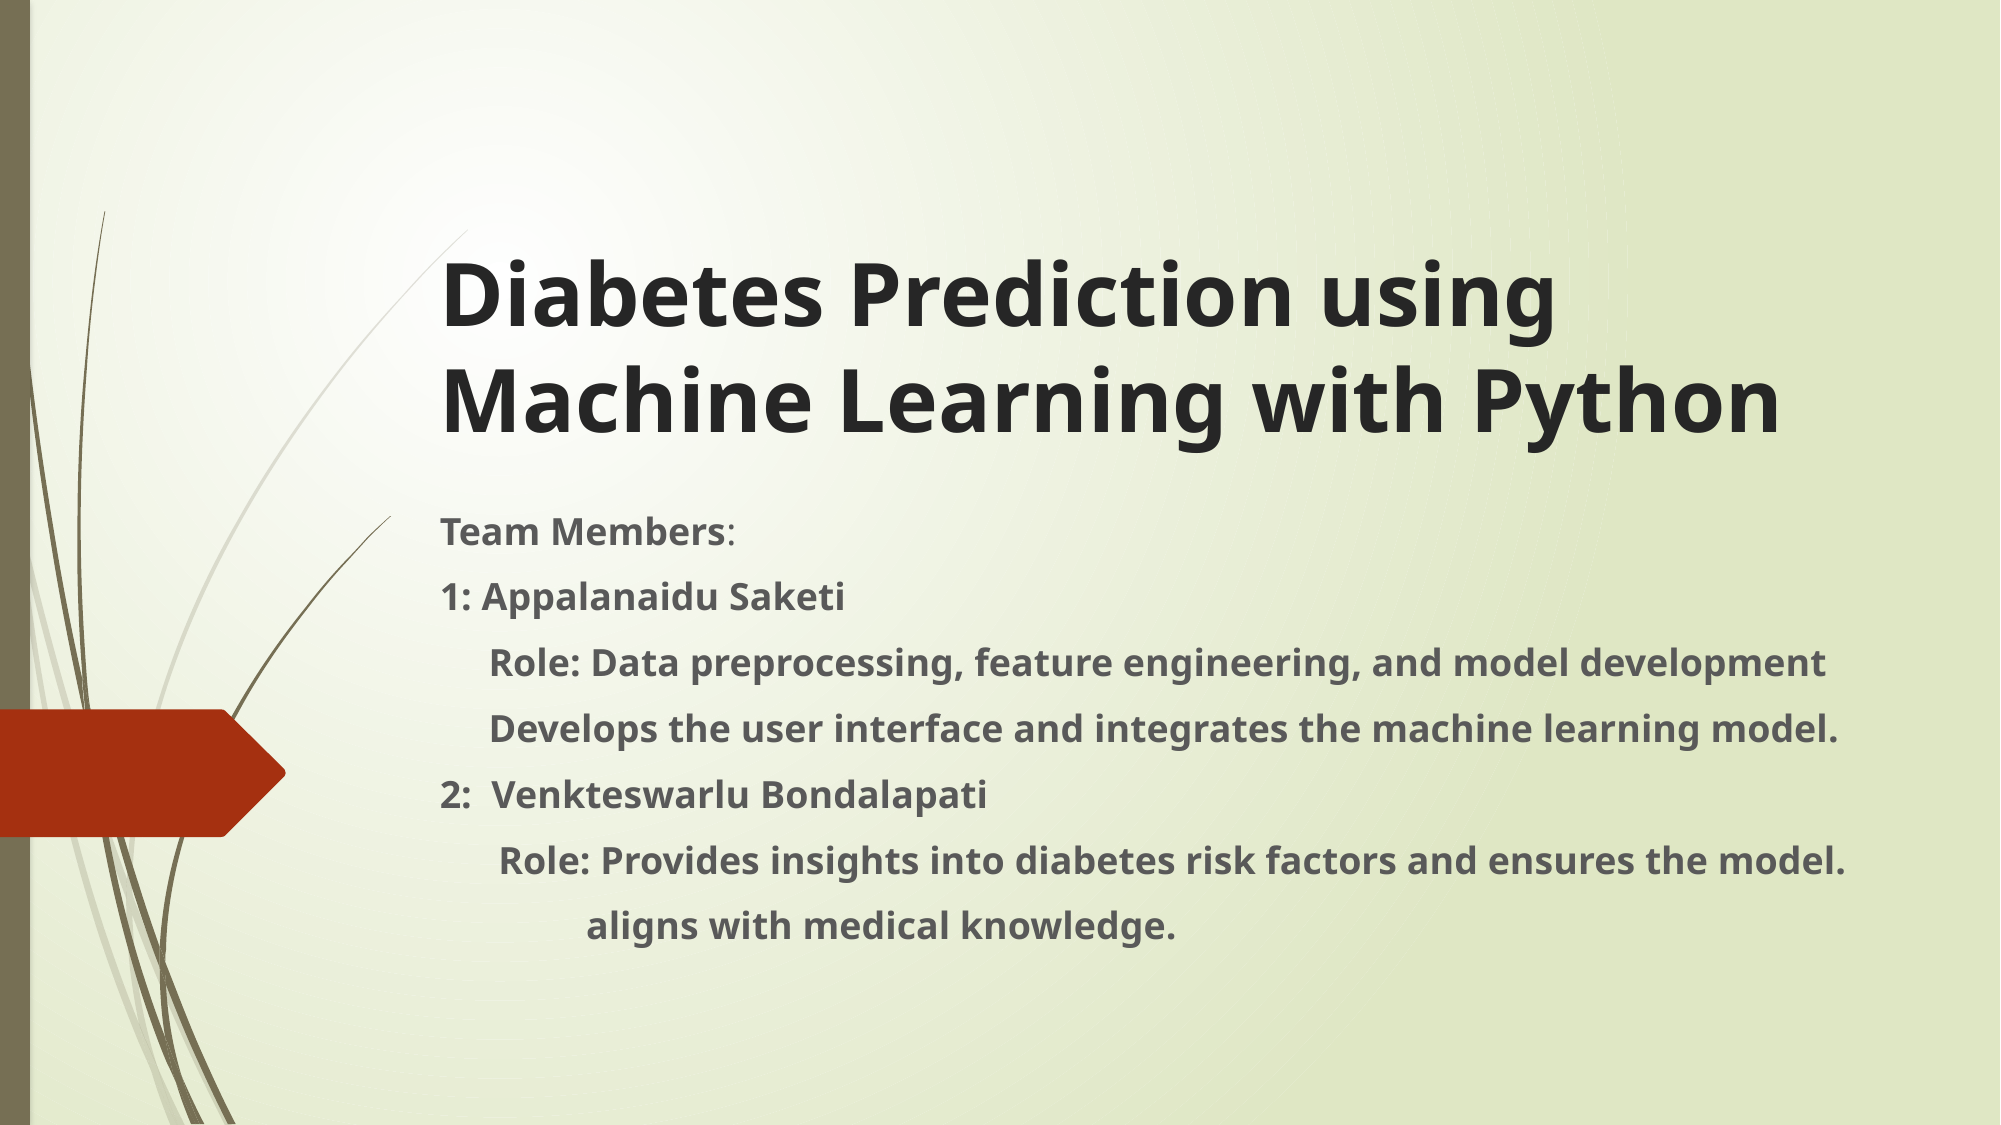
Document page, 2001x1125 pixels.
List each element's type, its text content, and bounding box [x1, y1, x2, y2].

title Diabetes Prediction using Machine Learning with Python [424, 156, 1888, 500]
subtitle Team Members: 1: Appalanaidu Saketi Role: Data preprocessing, feature engineering, and model development Develops the user interface and integrates the machine learning model. 2: Venkteswarlu Bondalapati Role: Provides insights into diabetes risk factors and ensures the model. aligns with medical knowledge. [424, 500, 1888, 969]
